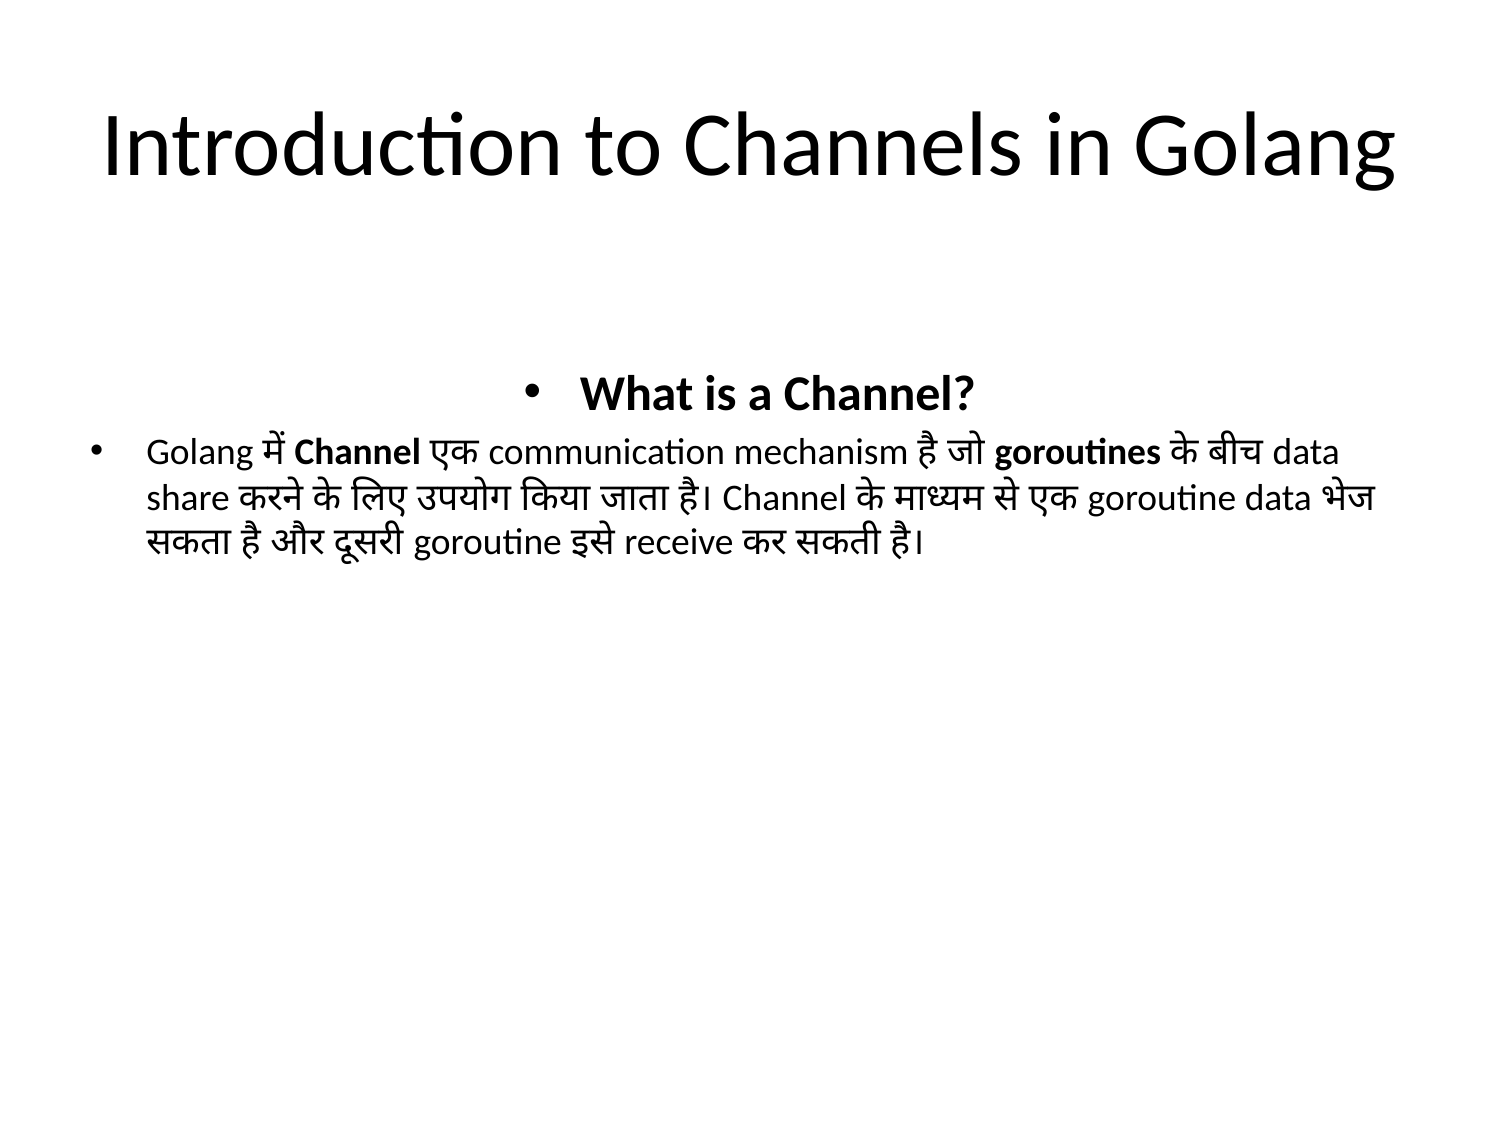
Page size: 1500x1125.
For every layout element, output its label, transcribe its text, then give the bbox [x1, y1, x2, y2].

list What is a Channel? Golang में Channel एक communication mechanism है जो goroutines के बीच data share करने के लिए उपयोग किया जाता है। Channel के माध्यम से एक goroutine data भेज सकता है और दूसरी goroutine इसे receive कर सकती है। [75, 262, 1425, 1005]
title Introduction to Channels in Golang [75, 45, 1425, 233]
